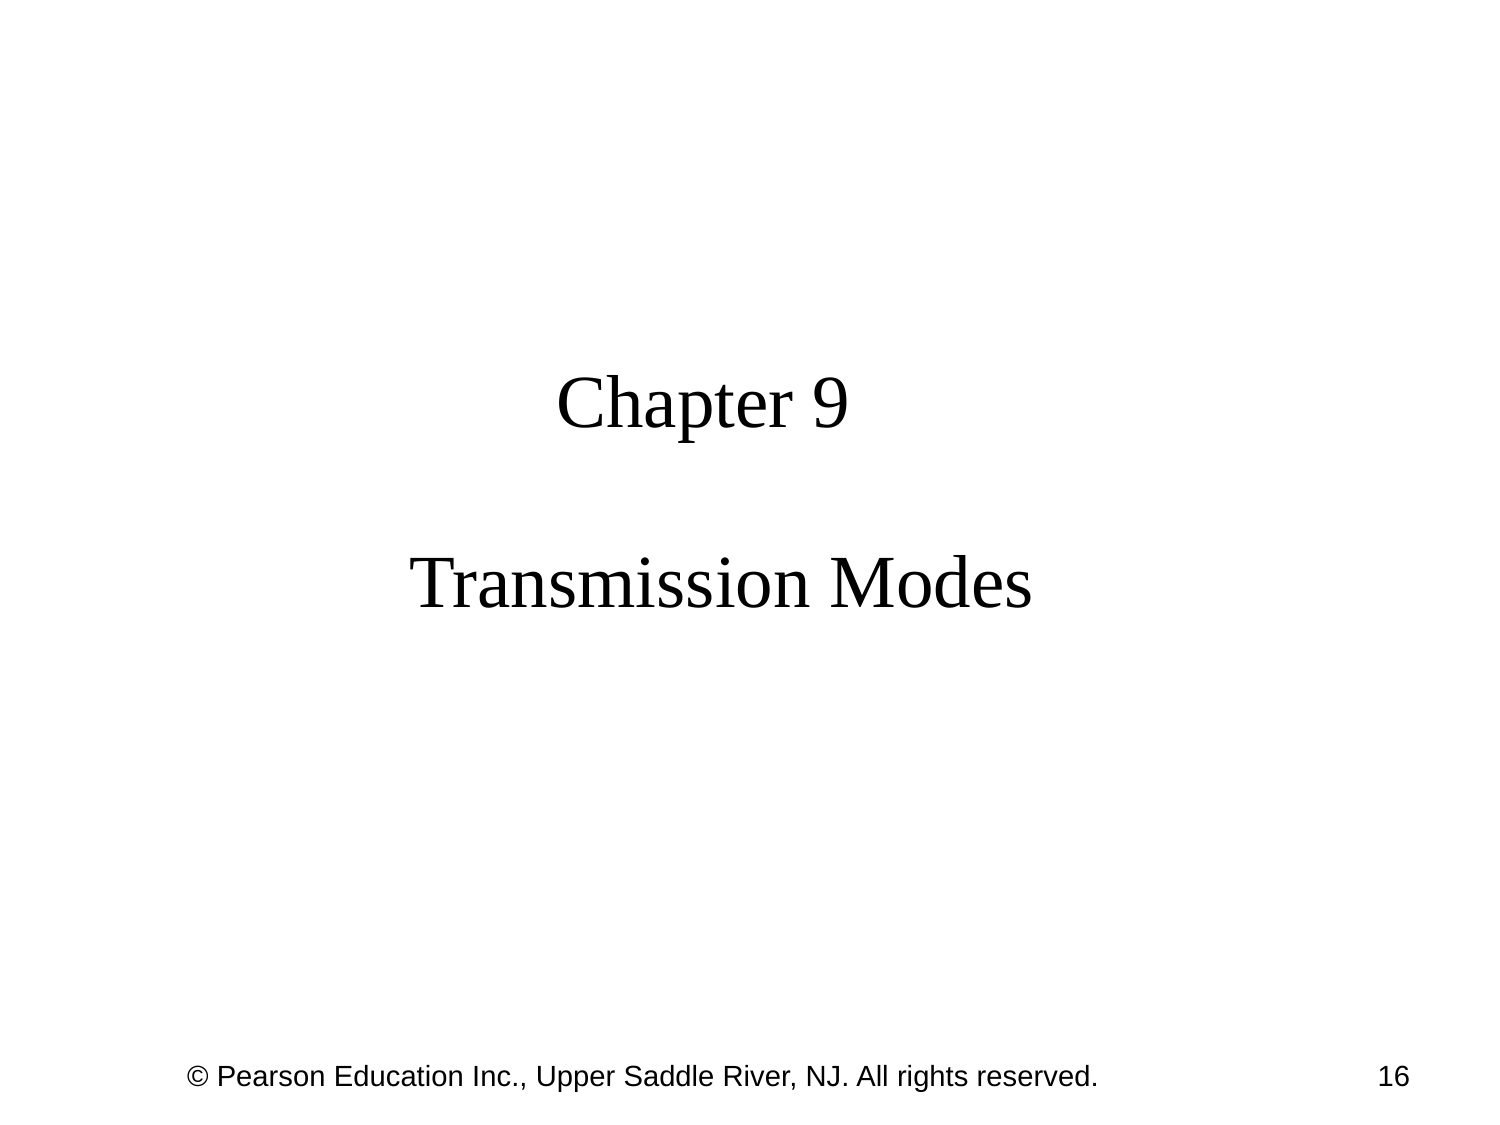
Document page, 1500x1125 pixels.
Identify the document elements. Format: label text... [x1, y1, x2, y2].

text_box © Pearson Education Inc., Upper Saddle River, NJ. All rights reserved. [87, 1050, 1200, 1103]
text_box 15 [1224, 1050, 1425, 1103]
title Chapter 9 Transmission Modes [87, 174, 1375, 800]
